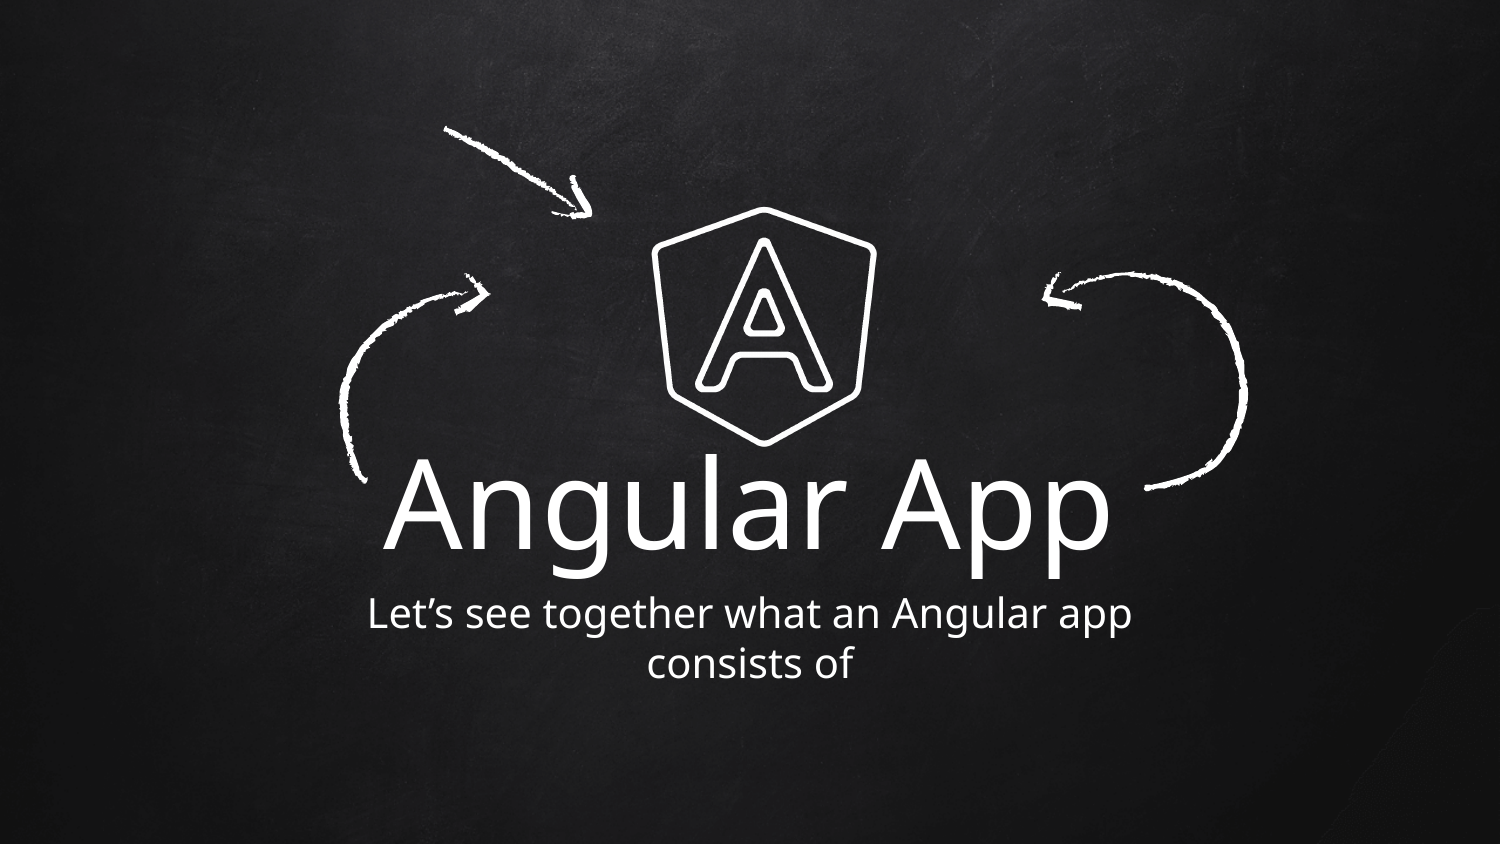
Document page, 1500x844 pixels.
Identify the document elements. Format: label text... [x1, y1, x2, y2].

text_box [322, 293, 515, 463]
title Angular App [112, 409, 1388, 600]
picture [0, 0, 1500, 844]
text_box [1033, 278, 1283, 437]
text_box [435, 144, 608, 189]
subtitle Let’s see together what an Angular app consists of [328, 572, 1172, 701]
